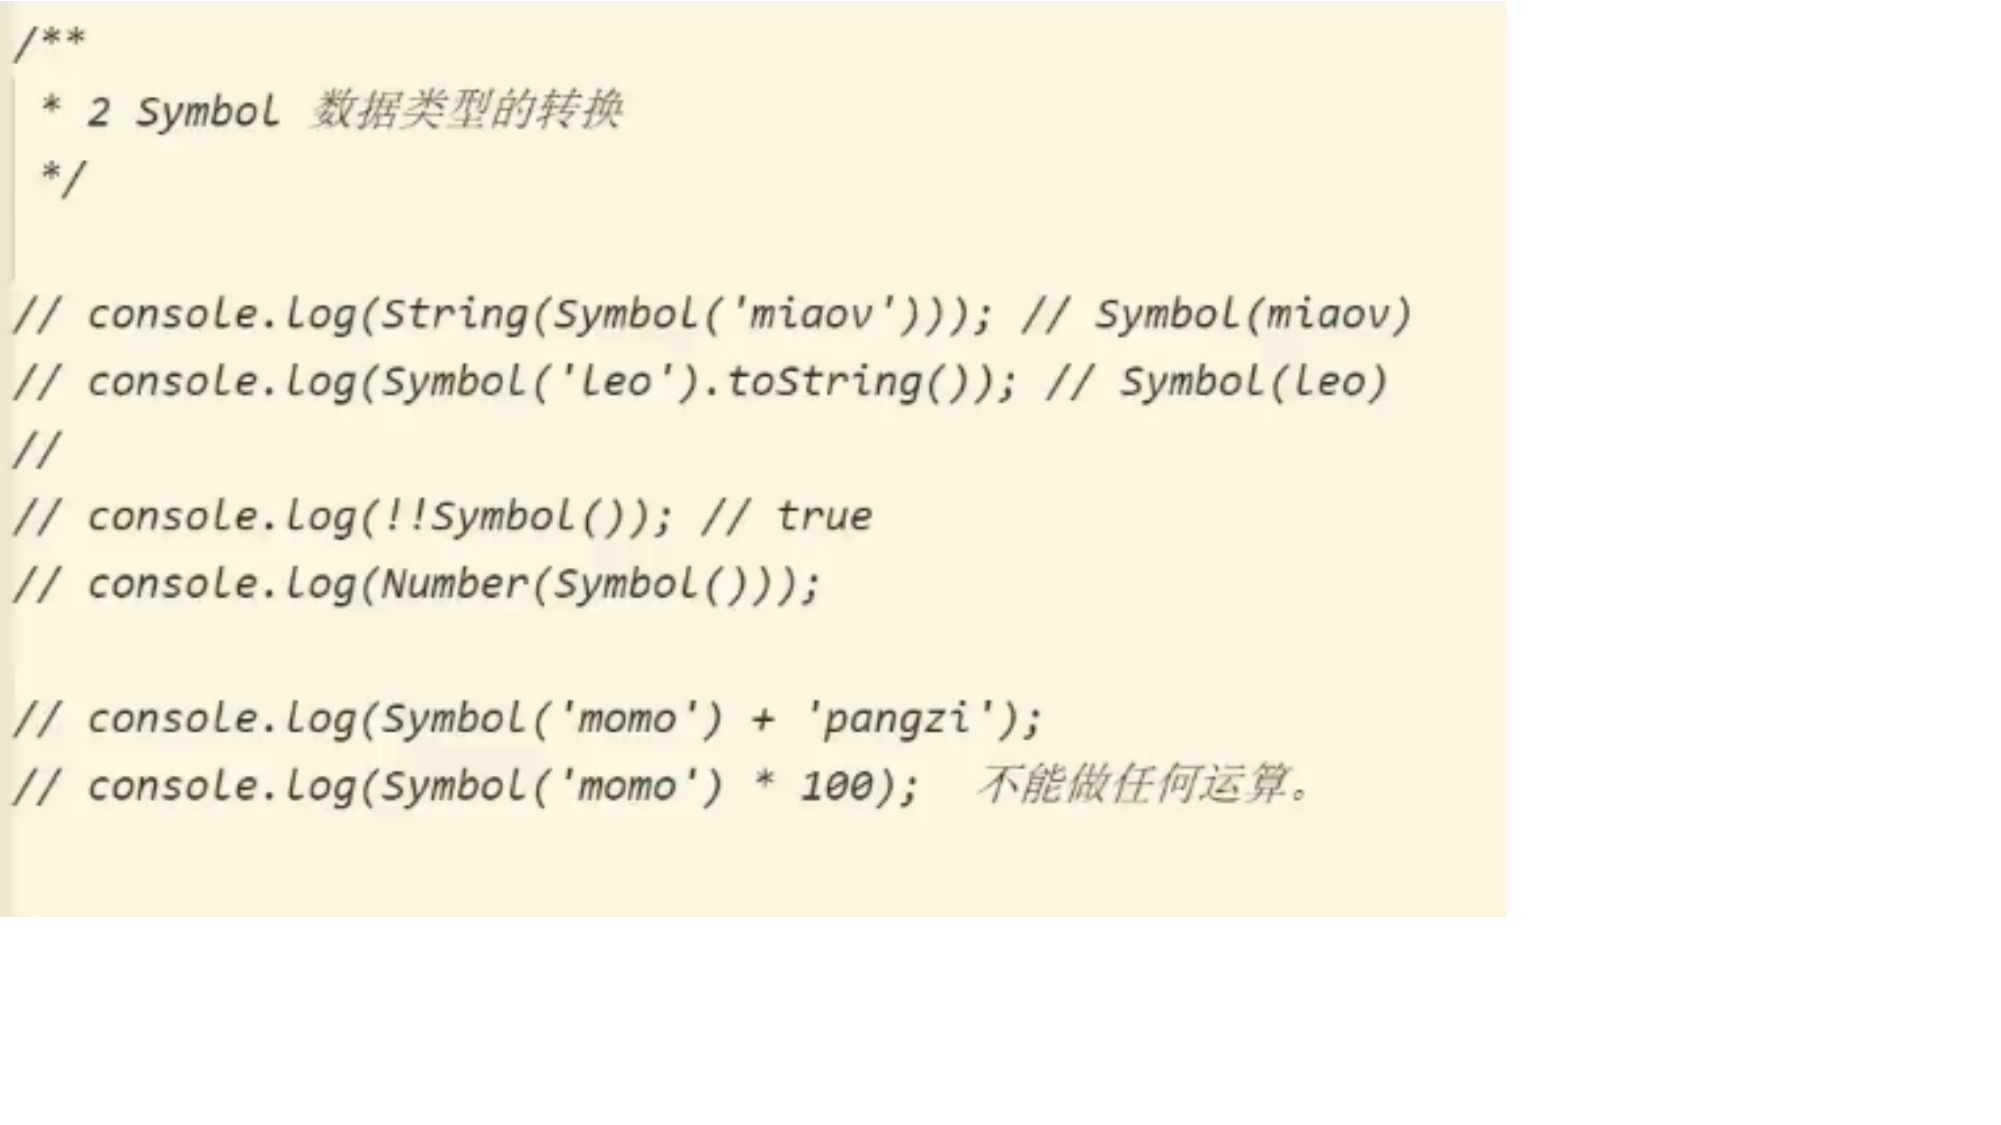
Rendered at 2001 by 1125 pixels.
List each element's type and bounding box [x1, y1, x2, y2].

list [0, 1, 1507, 917]
